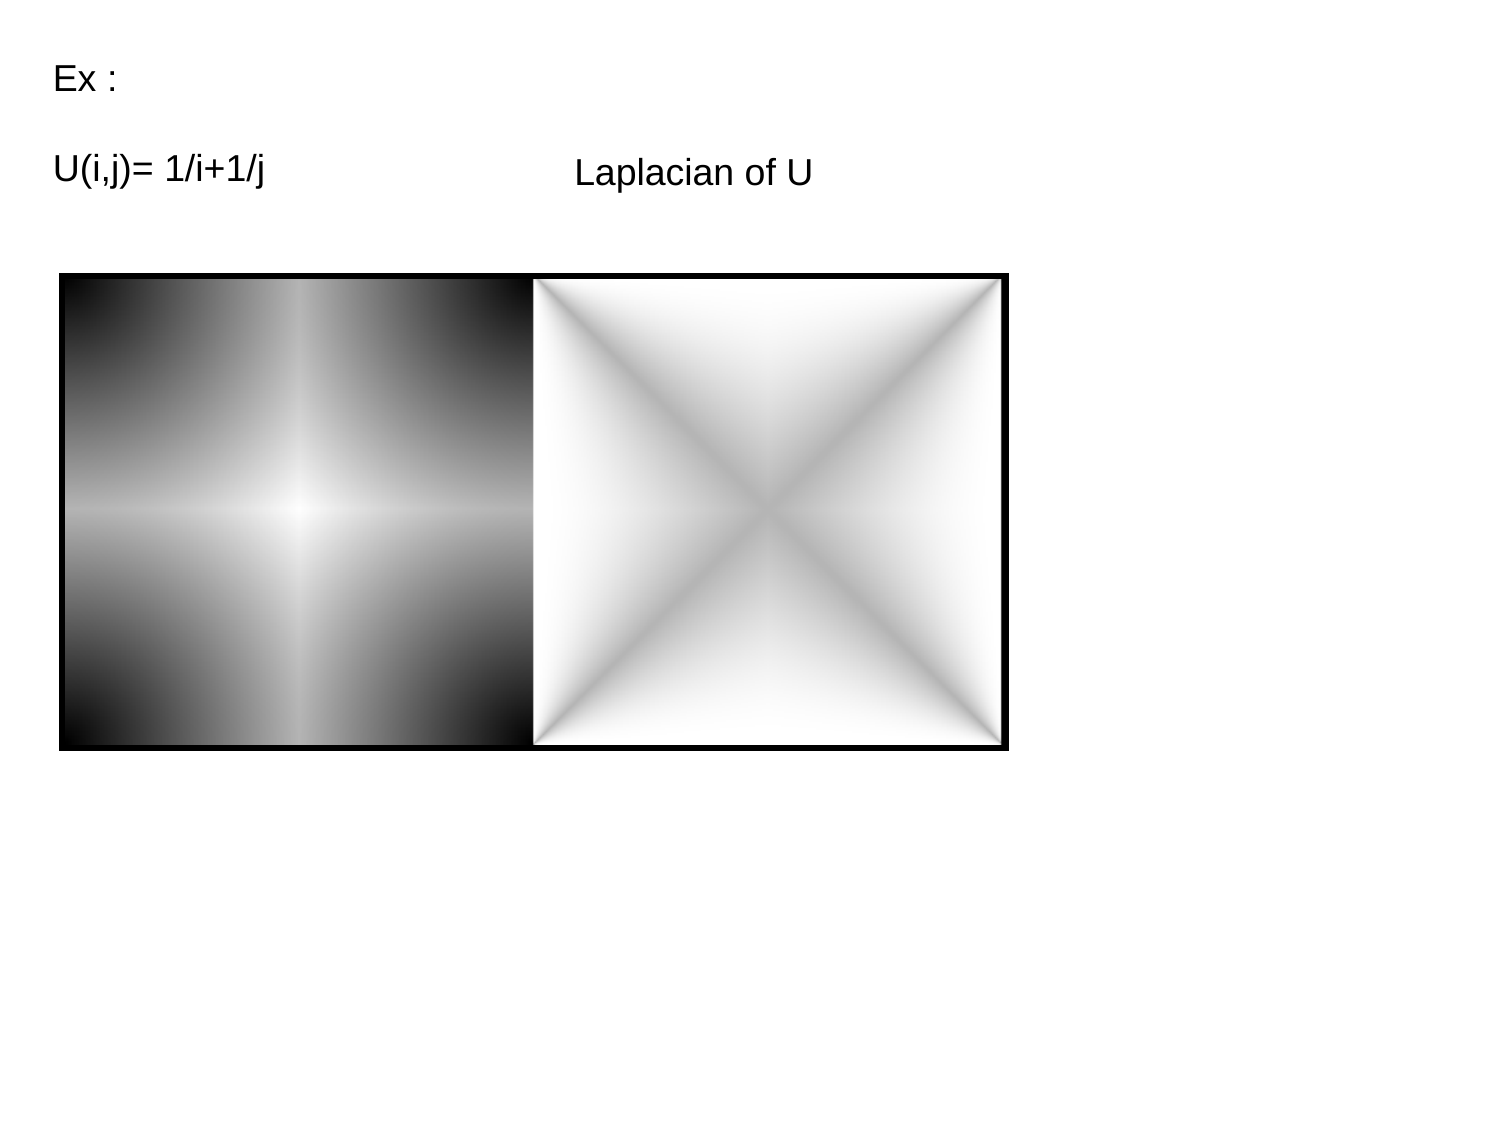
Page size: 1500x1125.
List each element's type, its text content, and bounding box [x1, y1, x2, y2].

picture [64, 278, 1003, 745]
text_box Ex : U(i,j)= 1/i+1/j [38, 46, 281, 196]
text_box Laplacian of U [559, 140, 829, 201]
